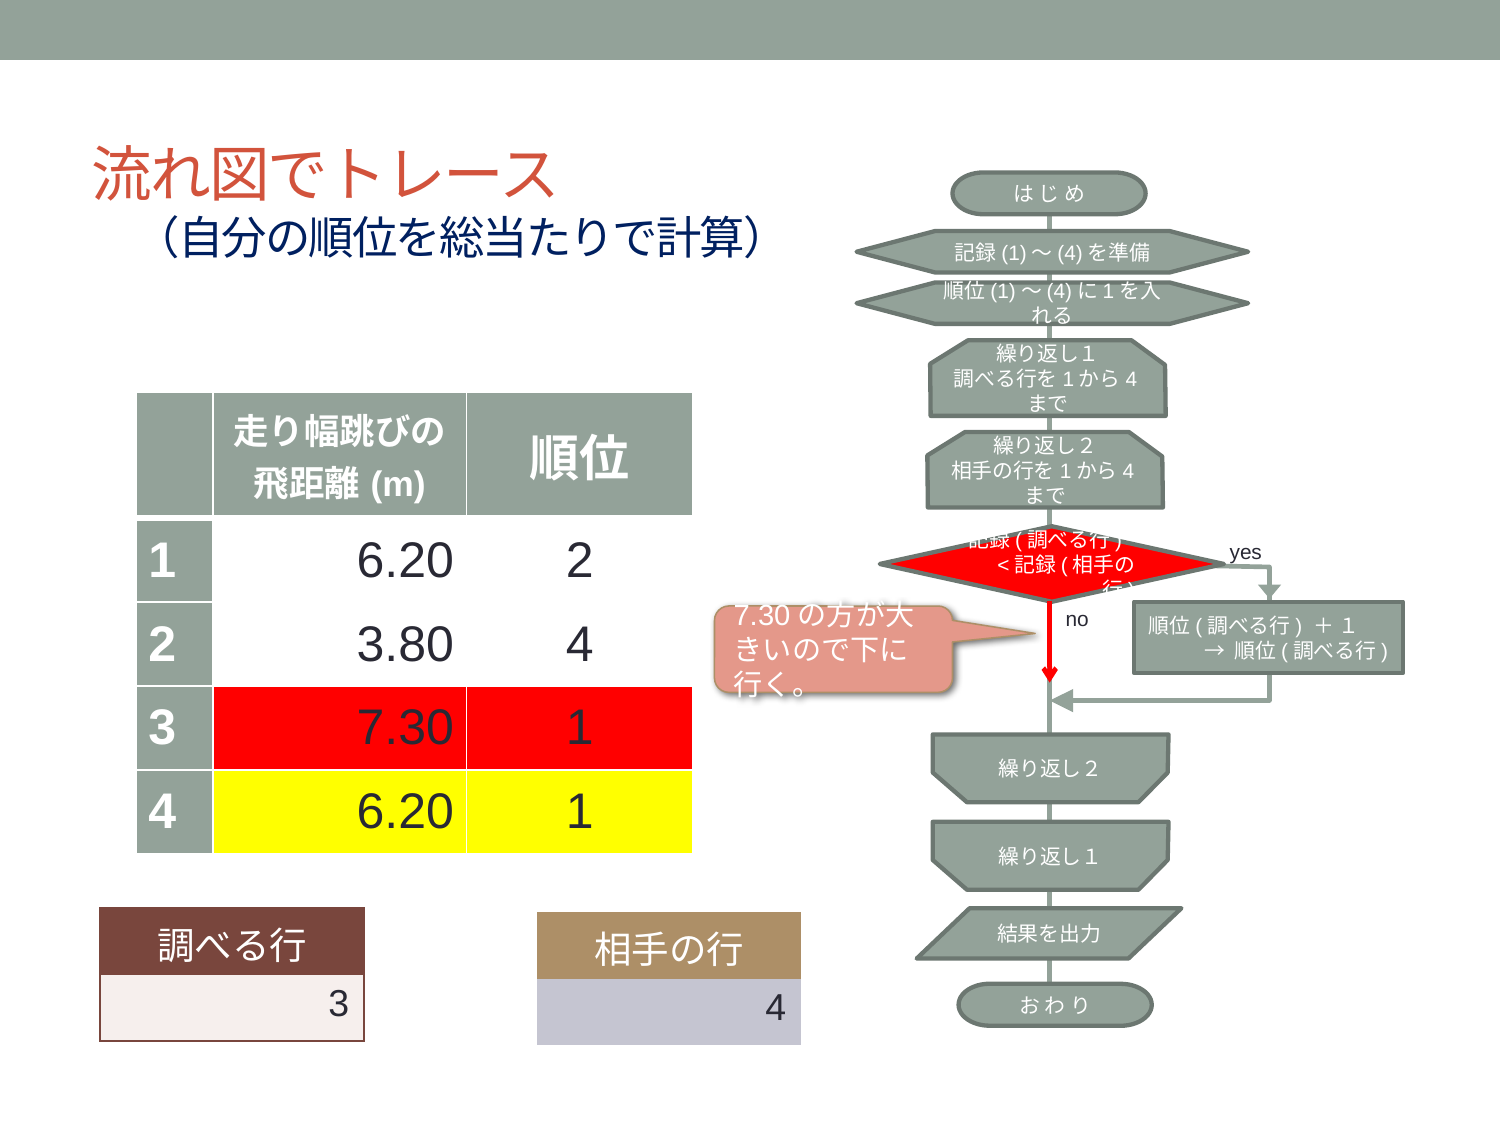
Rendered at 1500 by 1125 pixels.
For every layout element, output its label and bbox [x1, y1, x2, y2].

table_header [467, 393, 692, 515]
text_box [713, 172, 1403, 1026]
table_header [214, 393, 466, 515]
table_cell [467, 521, 692, 601]
table_cell [214, 771, 466, 853]
table_header [137, 393, 212, 515]
table_header [101, 909, 363, 974]
table_cell [467, 771, 692, 853]
table_cell [467, 687, 692, 769]
table_cell [101, 975, 363, 1040]
table_cell [137, 603, 212, 685]
title [76, 108, 836, 292]
table_header [537, 912, 801, 979]
table_cell [214, 687, 466, 769]
table_cell [137, 771, 212, 853]
table_cell [467, 603, 692, 685]
table_cell [214, 603, 466, 685]
table_cell [137, 687, 212, 769]
table_cell [214, 521, 466, 601]
table_cell [537, 979, 801, 1045]
table_cell [137, 521, 212, 601]
